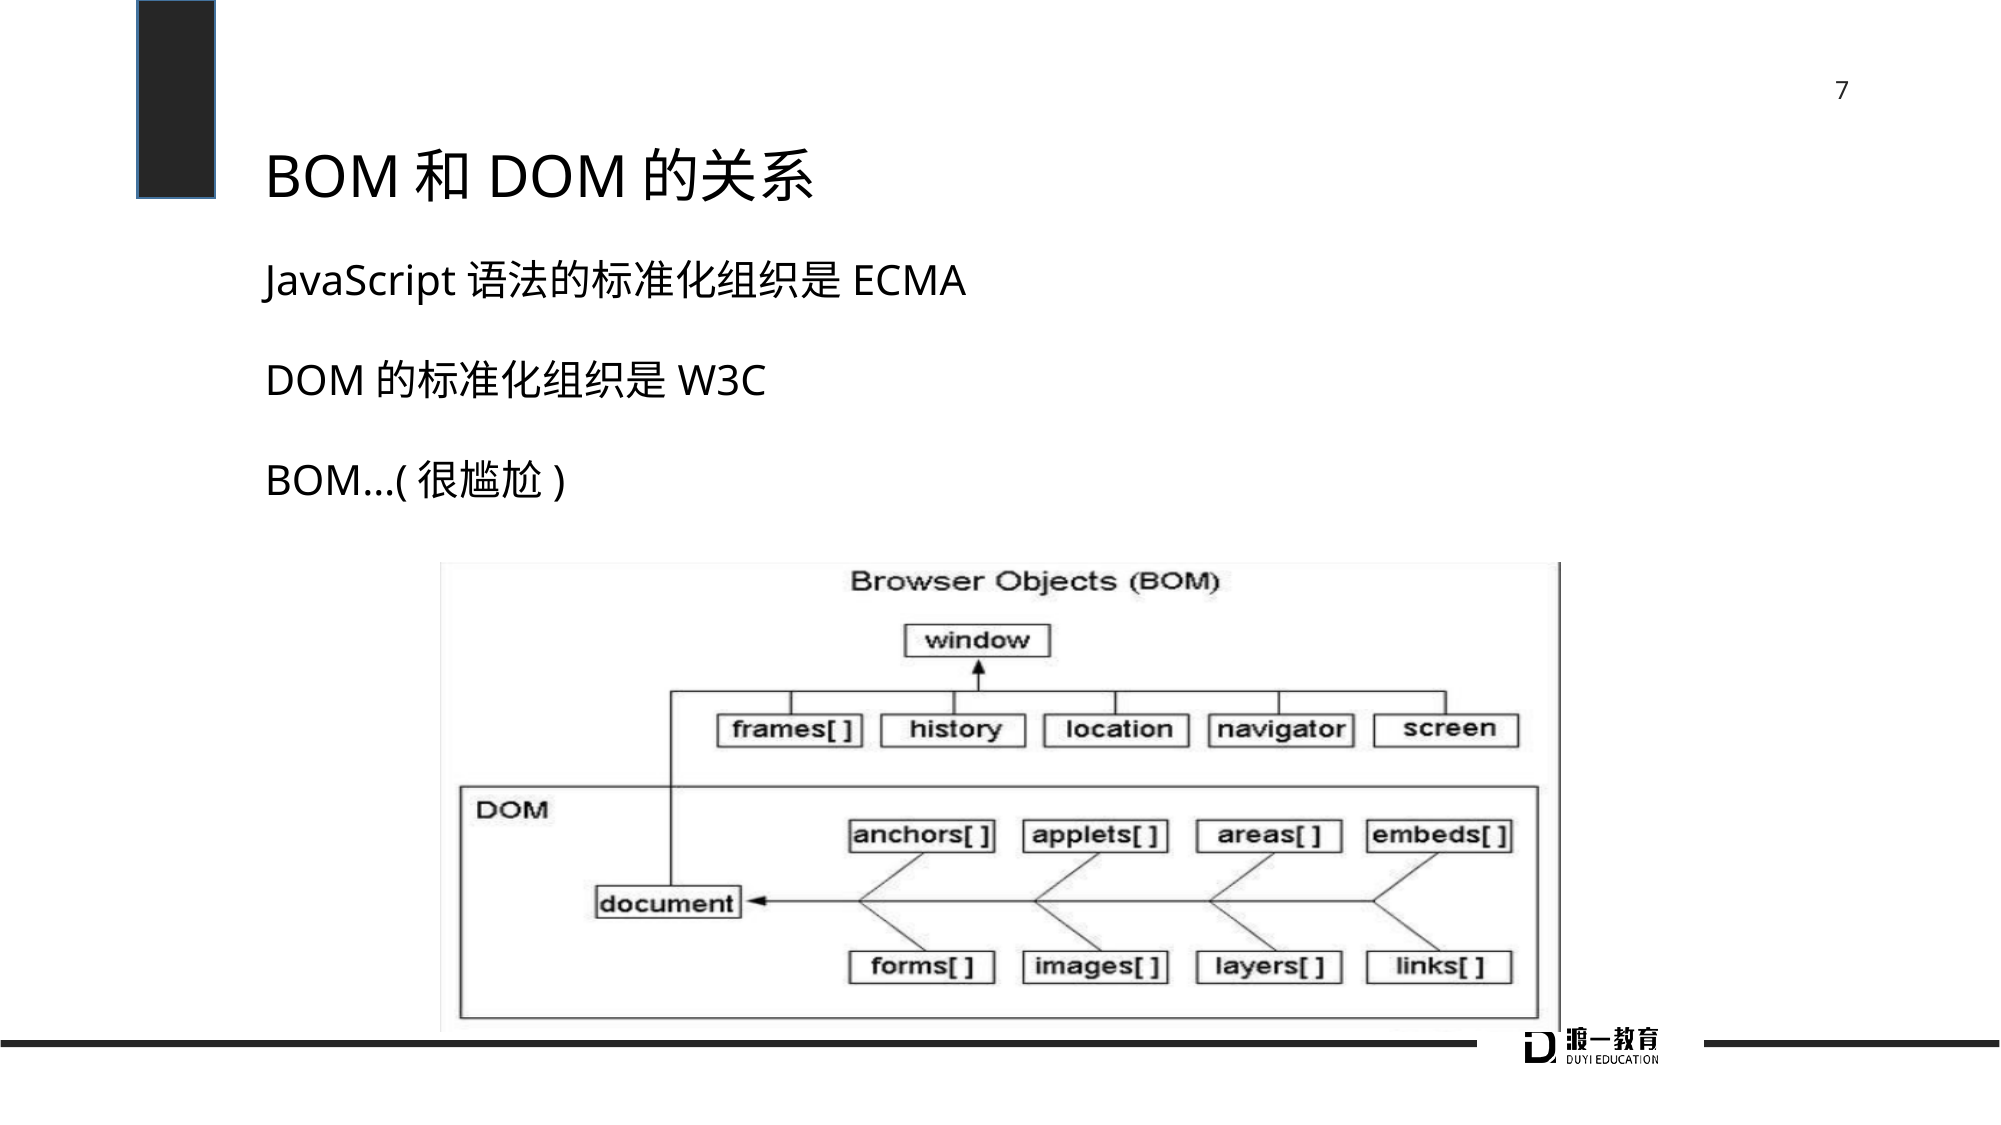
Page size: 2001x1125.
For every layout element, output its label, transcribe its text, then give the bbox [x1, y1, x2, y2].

text_box JavaScript语法的标准化组织是ECMA DOM的标准化组织是W3C BOM…(很尴尬) [249, 246, 2000, 562]
title BOM和DOM的关系 [249, 93, 1750, 218]
picture [440, 562, 1679, 1081]
